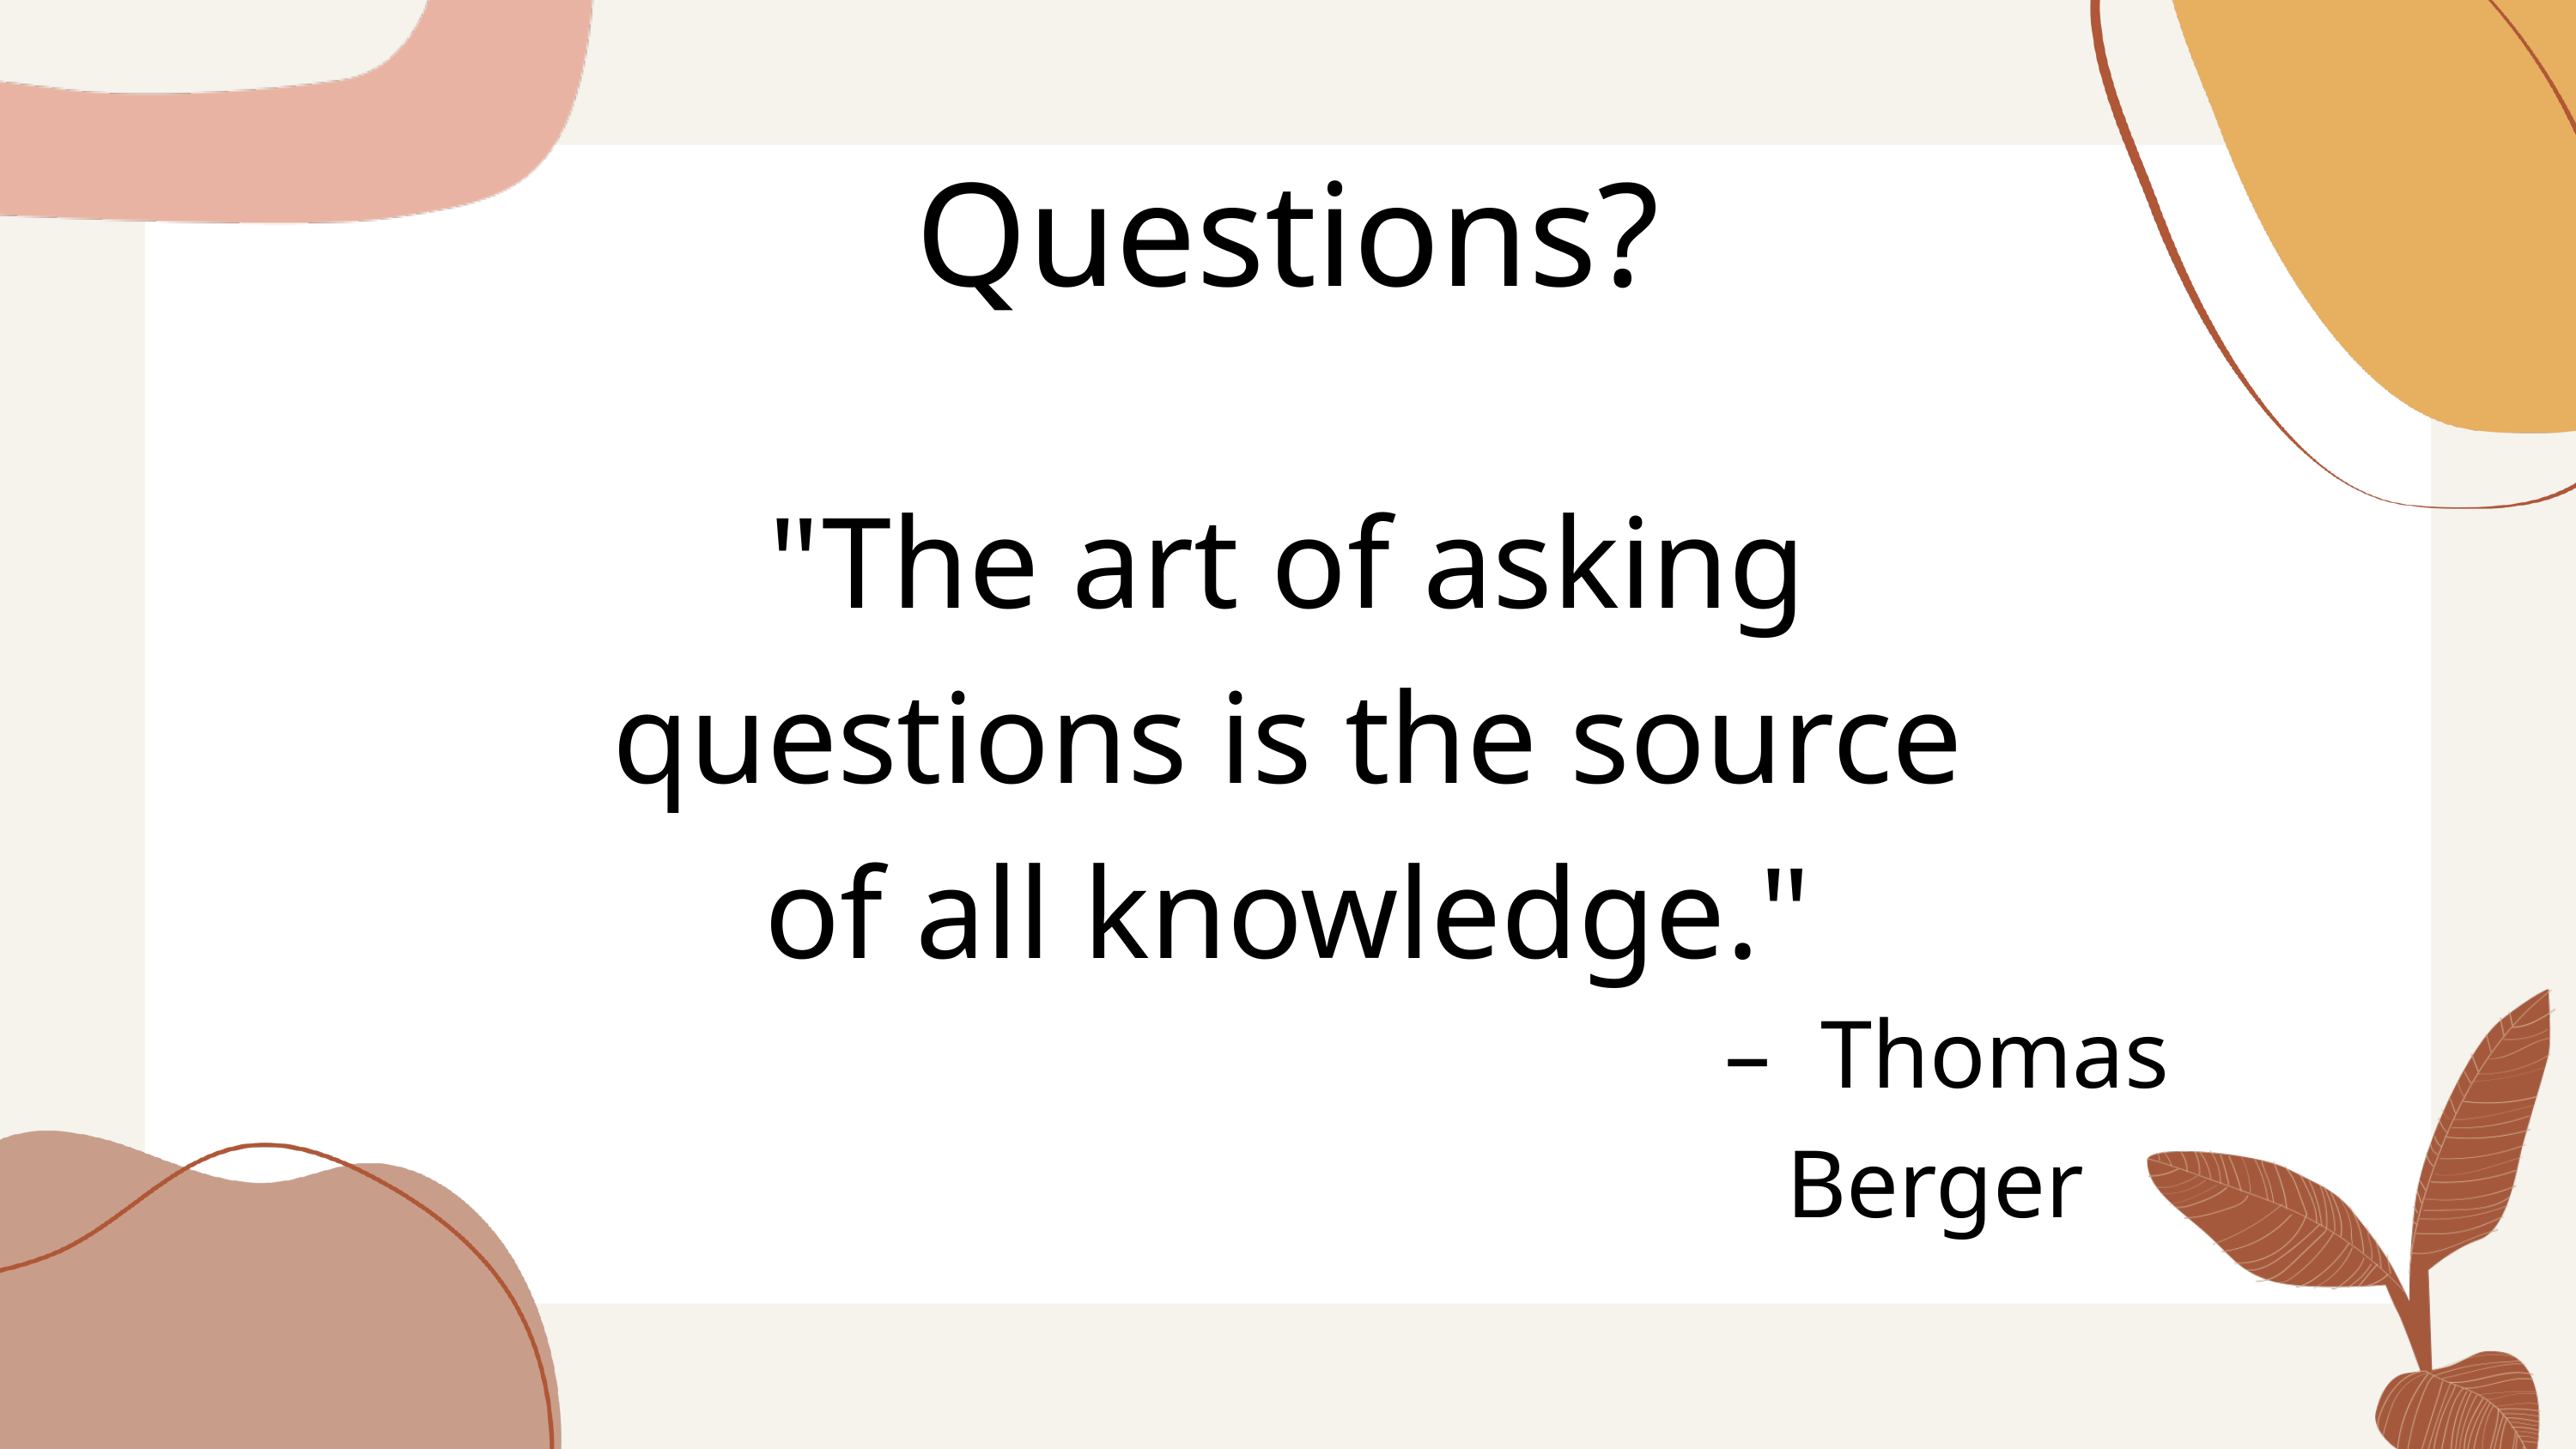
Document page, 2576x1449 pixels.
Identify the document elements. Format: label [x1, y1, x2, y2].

picture [0, 985, 653, 1449]
picture [2147, 989, 2556, 1449]
picture [0, 0, 596, 238]
picture [1952, 0, 2576, 605]
text_box [144, 144, 2432, 1304]
